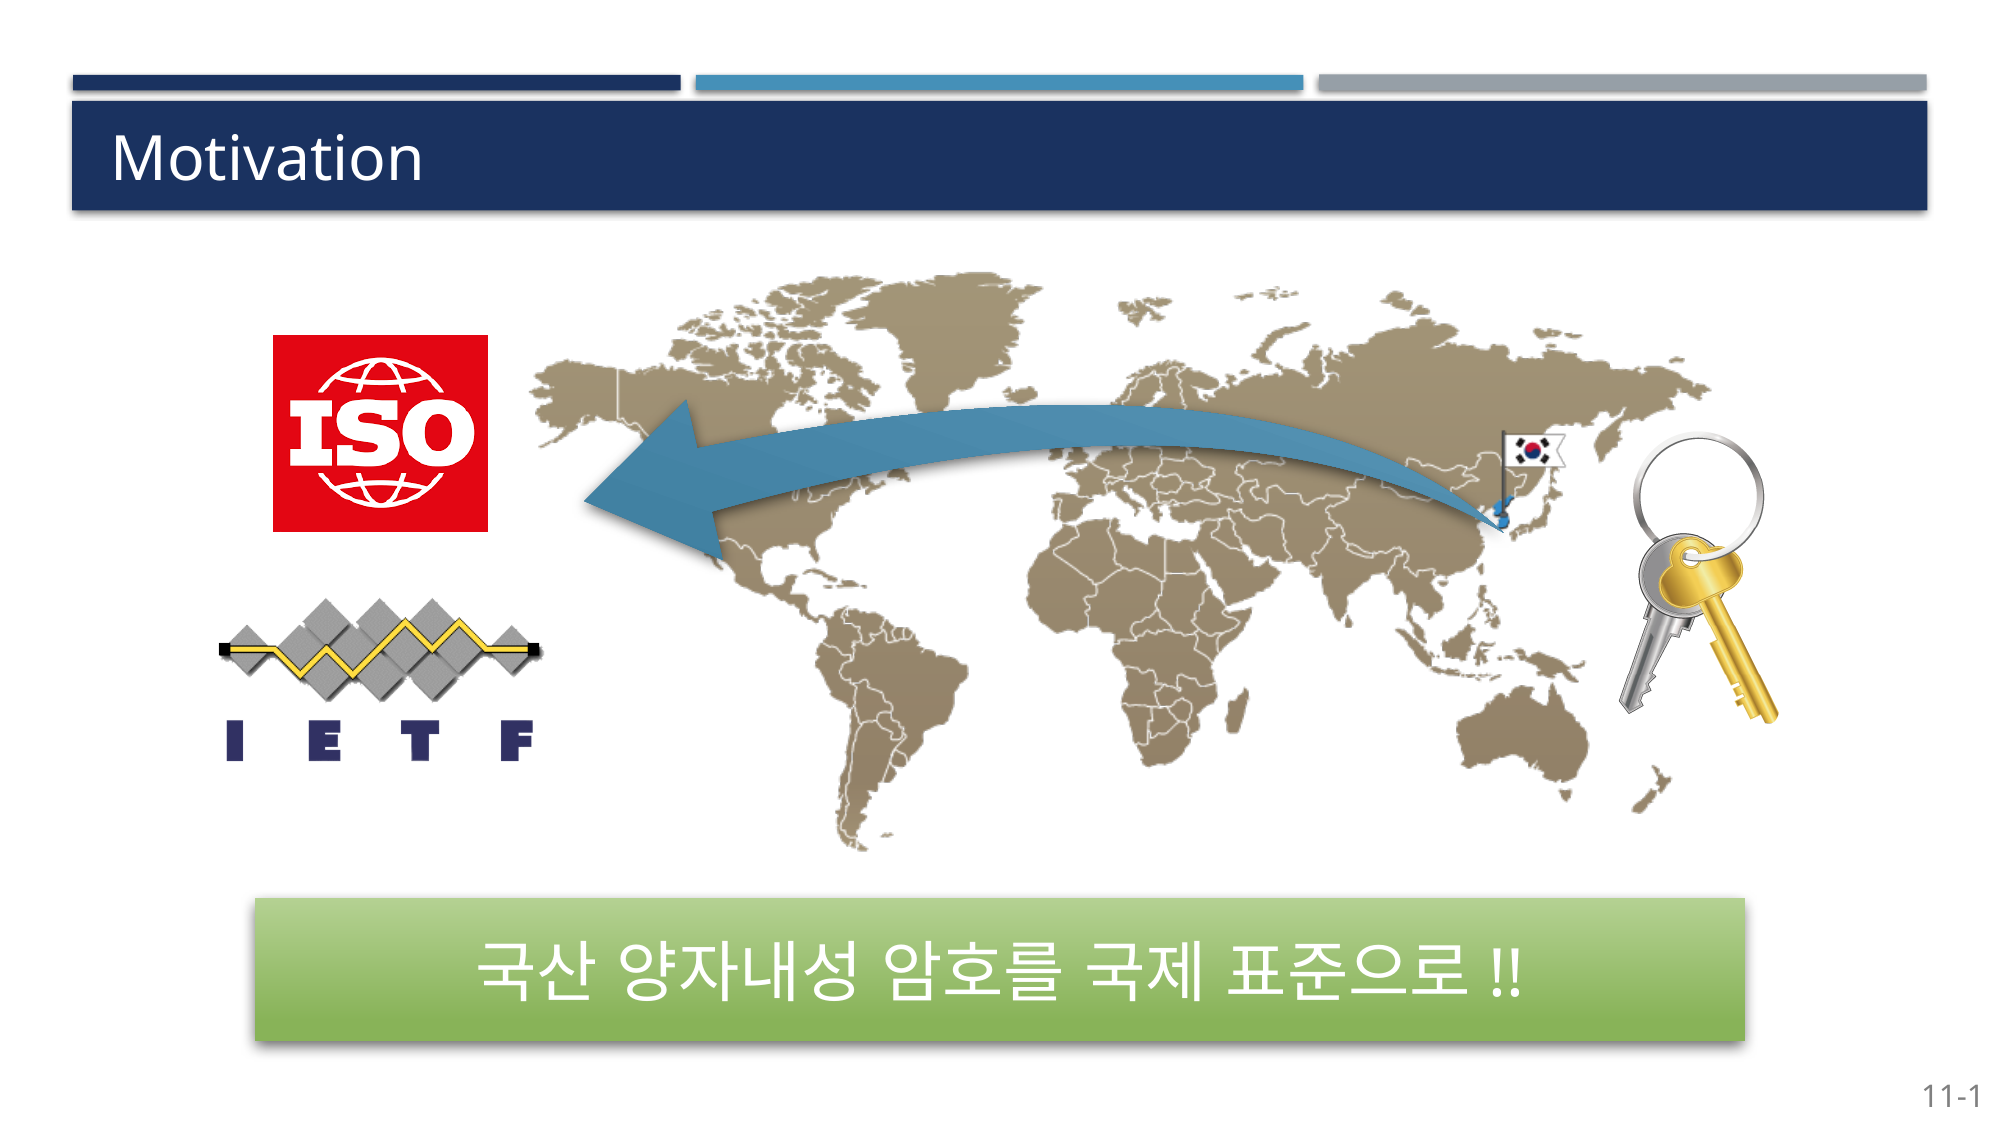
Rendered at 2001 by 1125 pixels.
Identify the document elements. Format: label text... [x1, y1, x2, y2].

picture [273, 335, 488, 533]
slide_number 11-1 [1827, 1065, 2000, 1125]
picture [201, 249, 1783, 876]
text_box 국산 양자내성 암호를 국제 표준으로!! [255, 898, 1745, 1041]
title Motivation [95, 100, 1905, 211]
